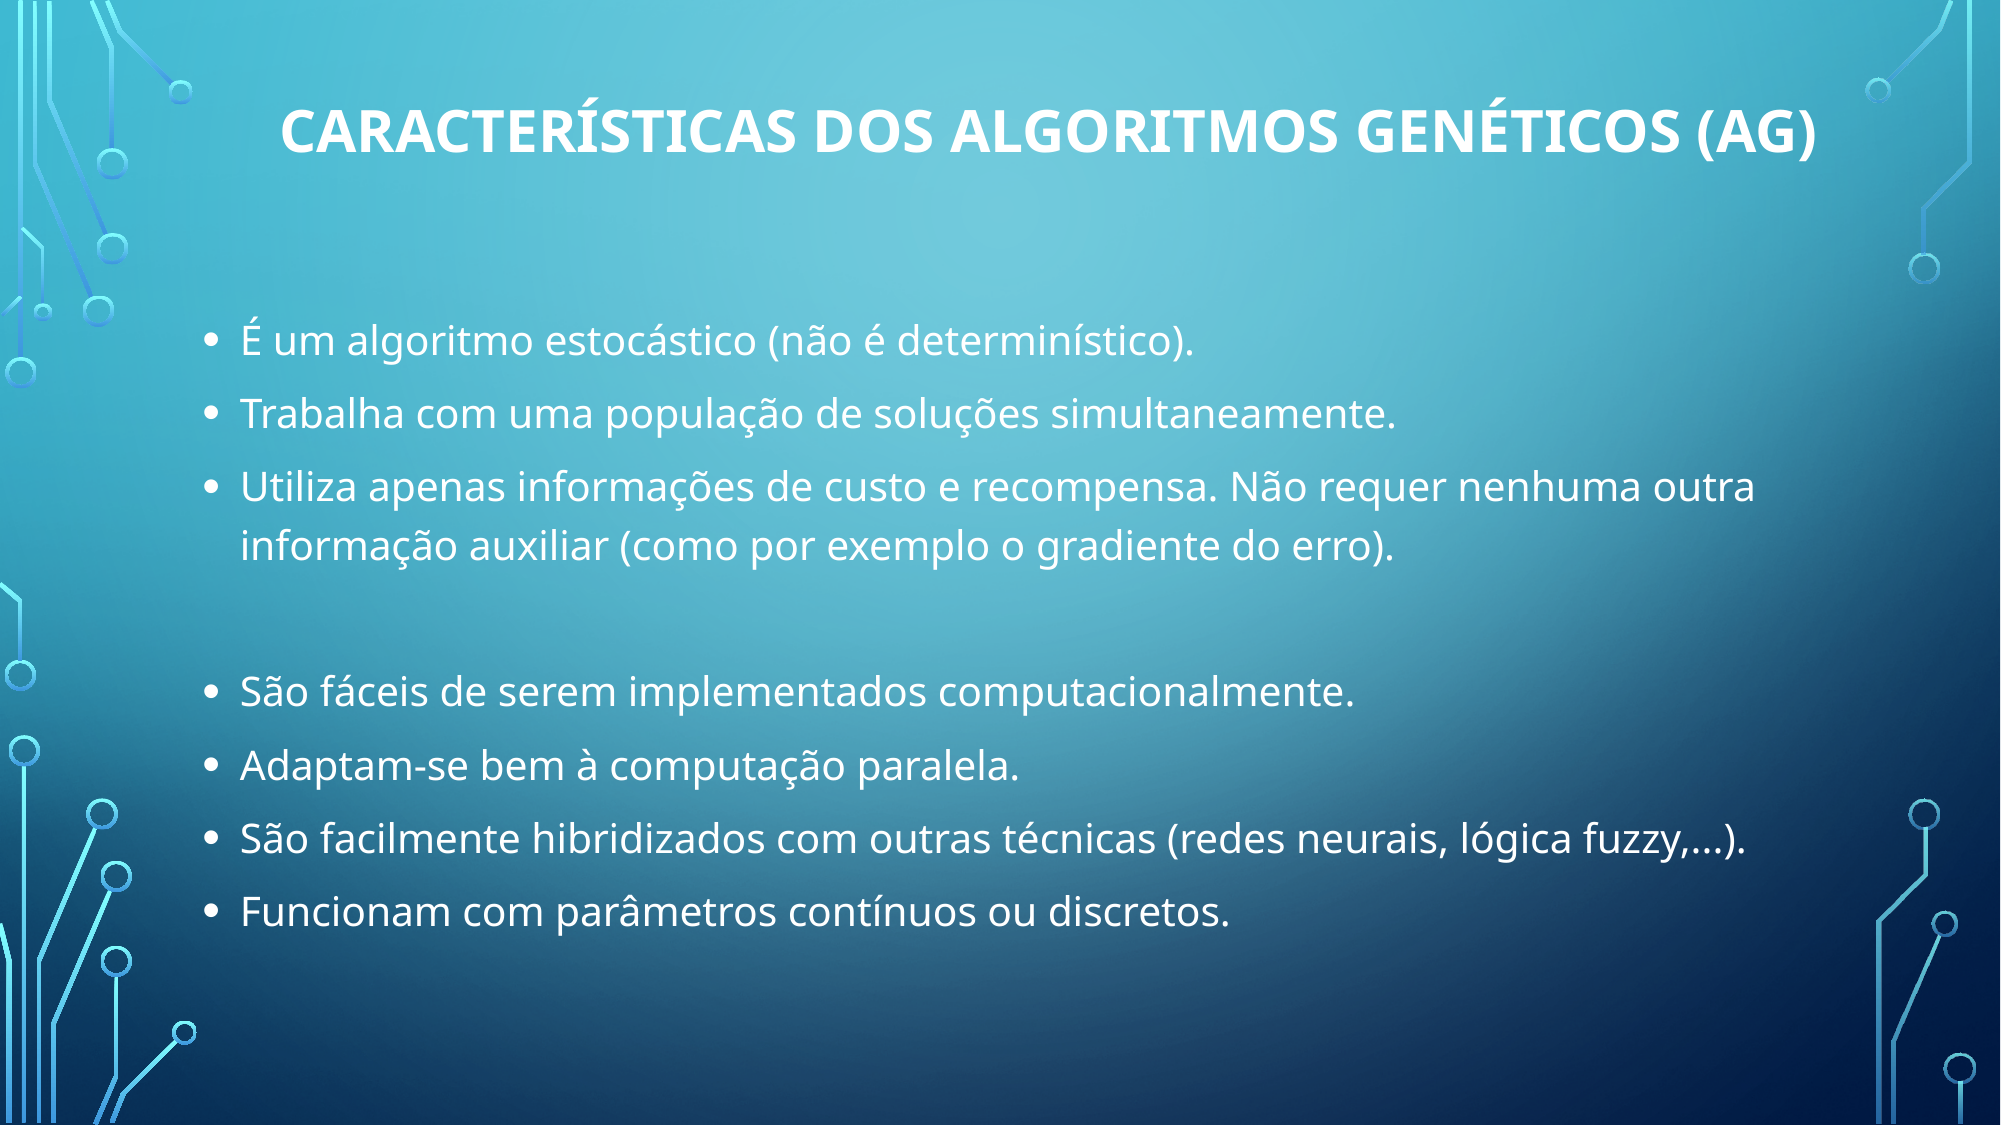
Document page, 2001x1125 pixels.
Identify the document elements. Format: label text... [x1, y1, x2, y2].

list É um algoritmo estocástico (não é determinístico). Trabalha com uma população de soluções simultaneamente. Utiliza apenas informações de custo e recompensa. Não requer nenhuma outra informação auxiliar (como por exemplo o gradiente do erro). São fáceis de serem implementados computacionalmente. Adaptam-se bem à computação paralela. São facilmente hibridizados com outras técnicas (redes neurais, lógica fuzzy,...). Funcionam com parâmetros contínuos ou discretos. [187, 240, 1813, 950]
title Características dos Algoritmos Genéticos (AG) [264, 23, 1889, 182]
